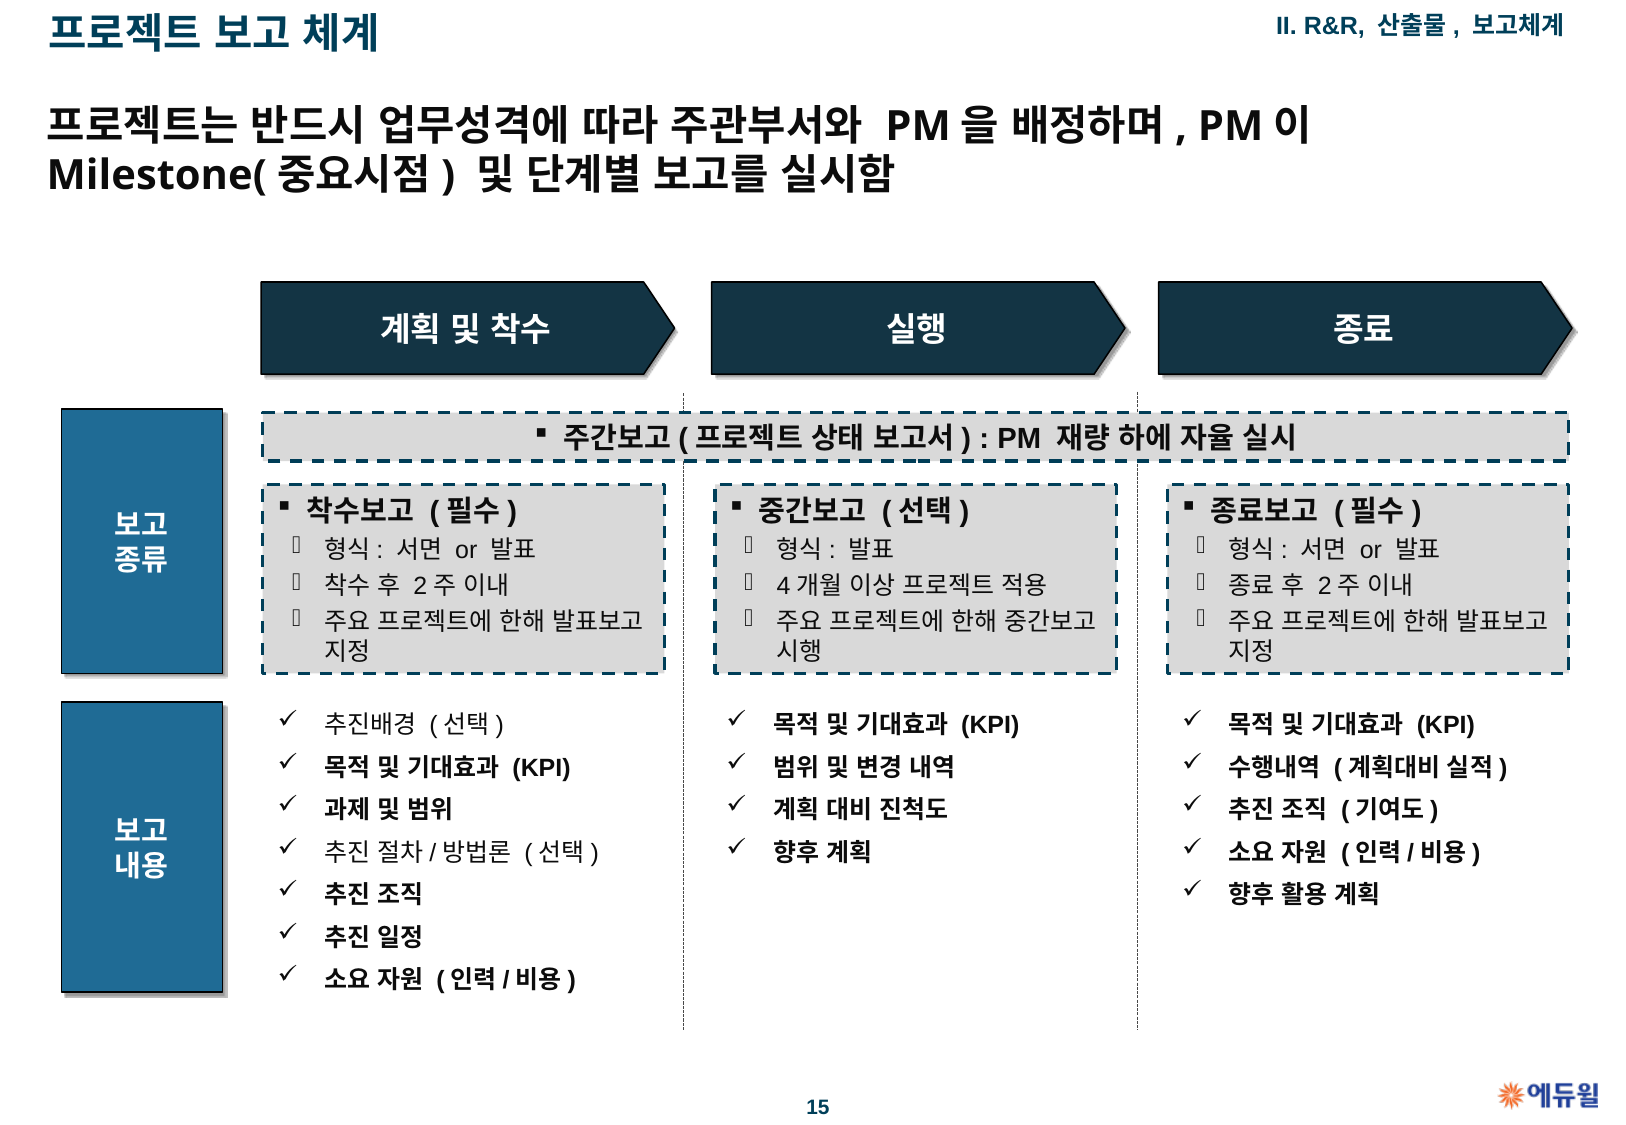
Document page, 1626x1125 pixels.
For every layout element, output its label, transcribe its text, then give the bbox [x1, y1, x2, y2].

text_box 종료보고 (필수) 형식: 서면 or 발표 종료 후 2주 이내 주요 프로젝트에 한해 발표보고 지정 [1167, 484, 1569, 674]
text_box 주간보고(프로젝트 상태 보고서) : PM 재량 하에 자율 실시 [262, 412, 679, 462]
text_box 목적 및 기대효과 (KPI) 범위 및 변경 내역 계획 대비 진척도 향후 계획 [711, 701, 1118, 874]
picture [1497, 1081, 1598, 1110]
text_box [260, 281, 1573, 375]
text_box 주간보고(프로젝트 상태 보고서) : PM 재량 하에 자율 실시 [1141, 412, 1570, 462]
text_box 추진배경 (선택) 목적 및 기대효과 (KPI) 과제 및 범위 추진 절차/방법론 (선택) 추진 조직 추진 일정 소요 자원 (인력/비용) [262, 701, 669, 1001]
text_box 프로젝트 보고 체계 [33, 7, 922, 58]
text_box 보고 종류 [61, 409, 223, 674]
text_box 목적 및 기대효과 (KPI) 수행내역 (계획대비 실적) 추진 조직 (기여도) 소요 자원 (인력/비용) 향후 활용 계획 [1167, 701, 1574, 916]
title 프로젝트는 반드시 업무성격에 따라 주관부서와 PM을 배정하며, PM이 Milestone(중요시점) 및 단계별 보고를 실시함 [31, 90, 1586, 258]
text_box 보고 내용 [61, 701, 223, 993]
text_box 착수보고 (필수) 형식: 서면 or 발표 착수 후 2주 이내 주요 프로젝트에 한해 발표보고 지정 [262, 484, 665, 674]
text_box 주간보고(프로젝트 상태 보고서) : PM 재량 하에 자율 실시 [689, 412, 1133, 462]
text_box 중간보고 (선택) 형식: 발표 4개월 이상 프로젝트 적용 주요 프로젝트에 한해 중간보고 시행 [715, 484, 1117, 674]
text_box II. R&R, 산출물, 보고체계 [972, 9, 1580, 40]
